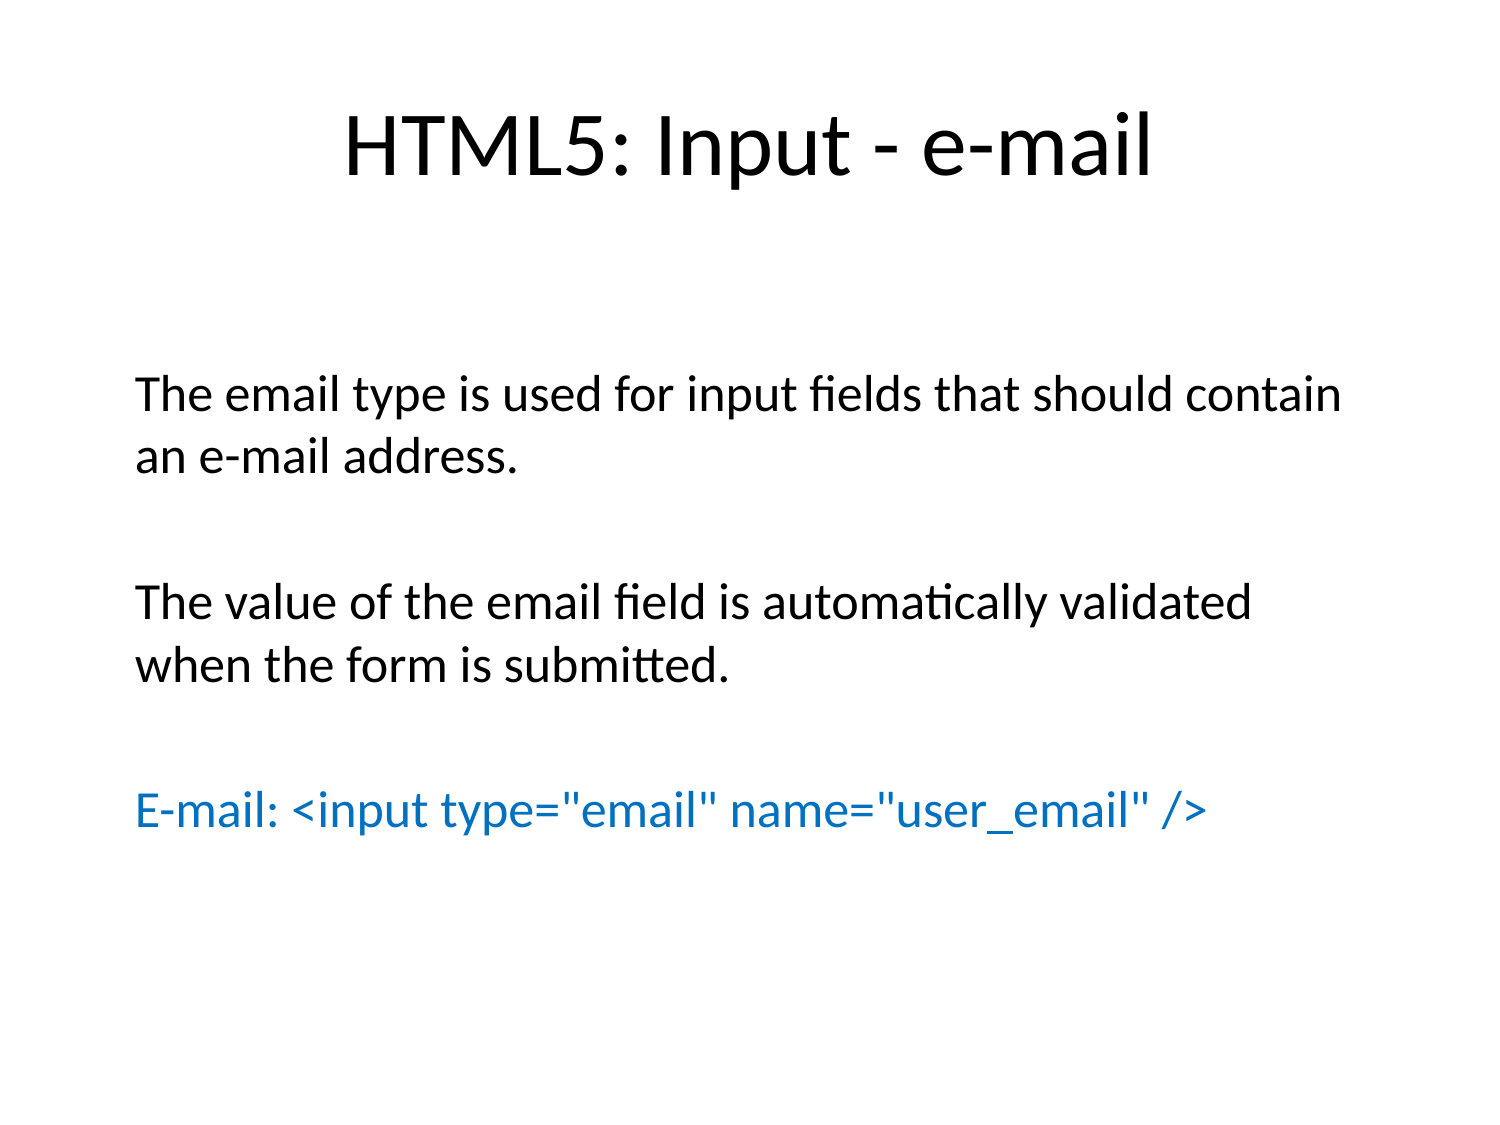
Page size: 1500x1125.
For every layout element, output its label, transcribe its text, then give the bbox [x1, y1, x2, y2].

title HTML5: Input - e-mail [74, 51, 1425, 227]
subtitle The email type is used for input fields that should contain an e-mail address. The value of the email field is automatically validated when the form is submitted. E-mail: <input type="email" name="user_email" /> [134, 271, 1372, 999]
